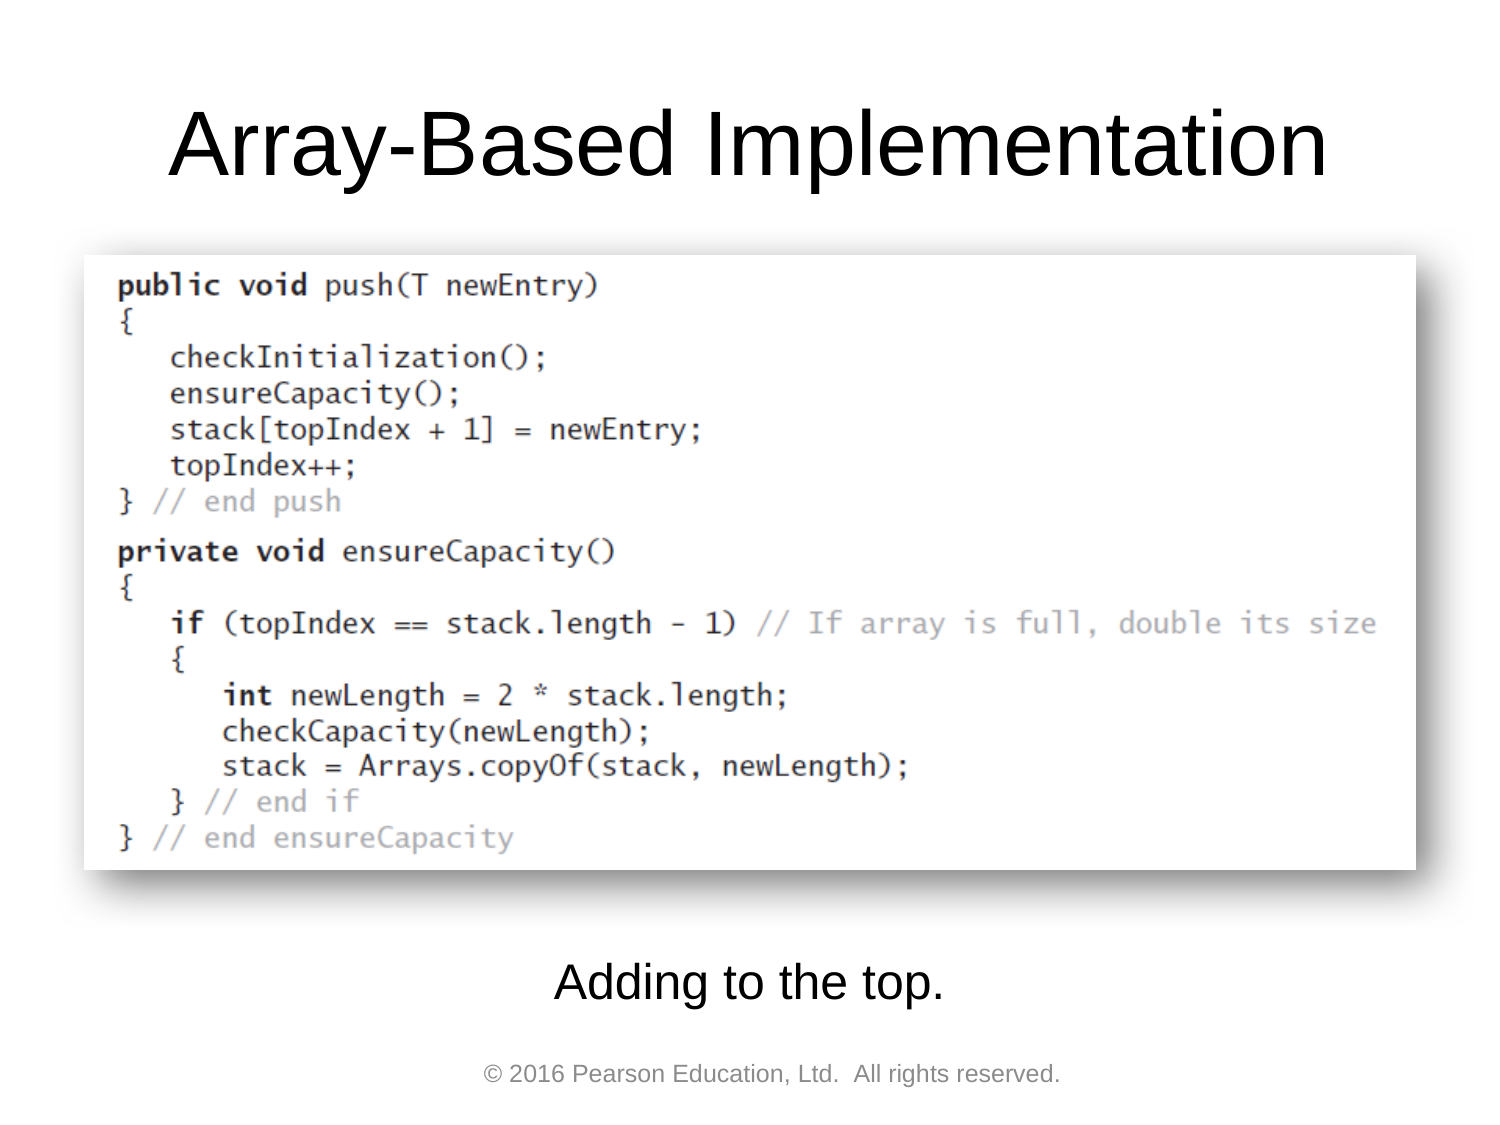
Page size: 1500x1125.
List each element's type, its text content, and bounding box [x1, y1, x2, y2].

list Adding to the top. [17, 942, 1483, 1076]
footer © 2016 Pearson Education, Ltd. All rights reserved. [112, 1042, 1434, 1103]
picture [84, 255, 1416, 870]
title Array-Based Implementation [75, 45, 1425, 233]
